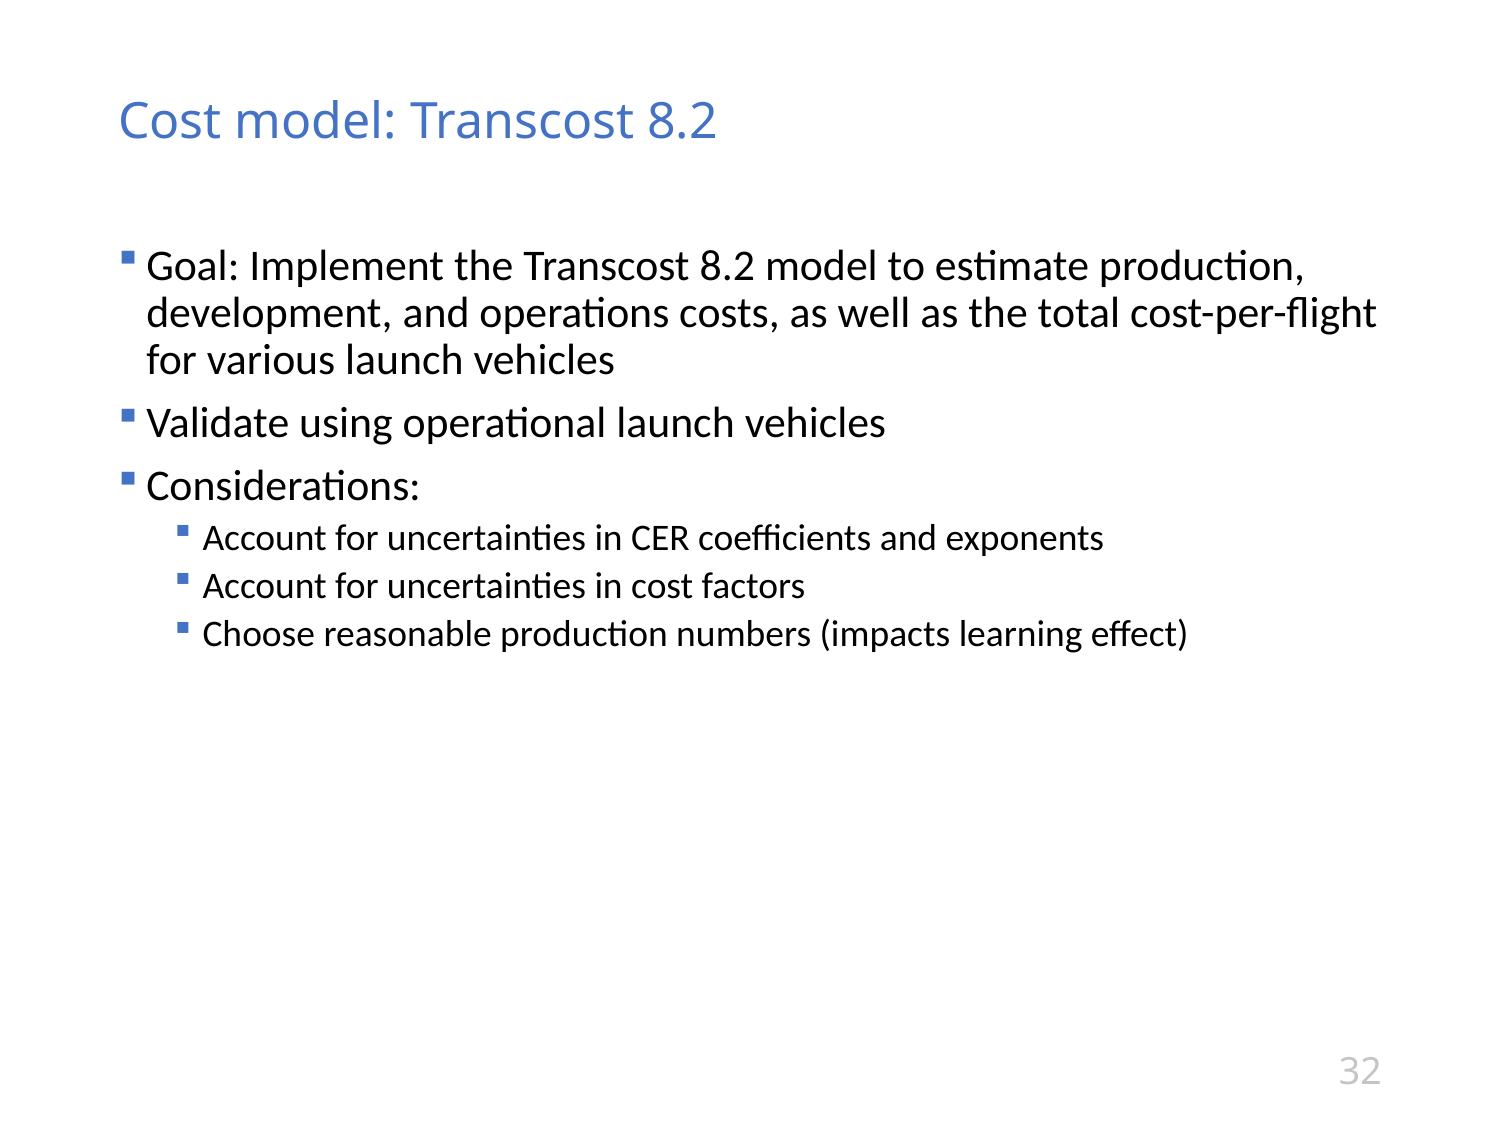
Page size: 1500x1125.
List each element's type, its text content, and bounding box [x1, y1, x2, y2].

title Cost model: Transcost 8.2 [103, 59, 1397, 185]
slide_number 32 [1059, 1042, 1397, 1103]
list Goal: Implement the Transcost 8.2 model to estimate production, development, and operations costs, as well as the total cost-per-flight for various launch vehicles Validate using operational launch vehicles Considerations: Account for uncertainties in CER coefficients and exponents Account for uncertainties in cost factors Choose reasonable production numbers (impacts learning effect) [103, 234, 1397, 1014]
